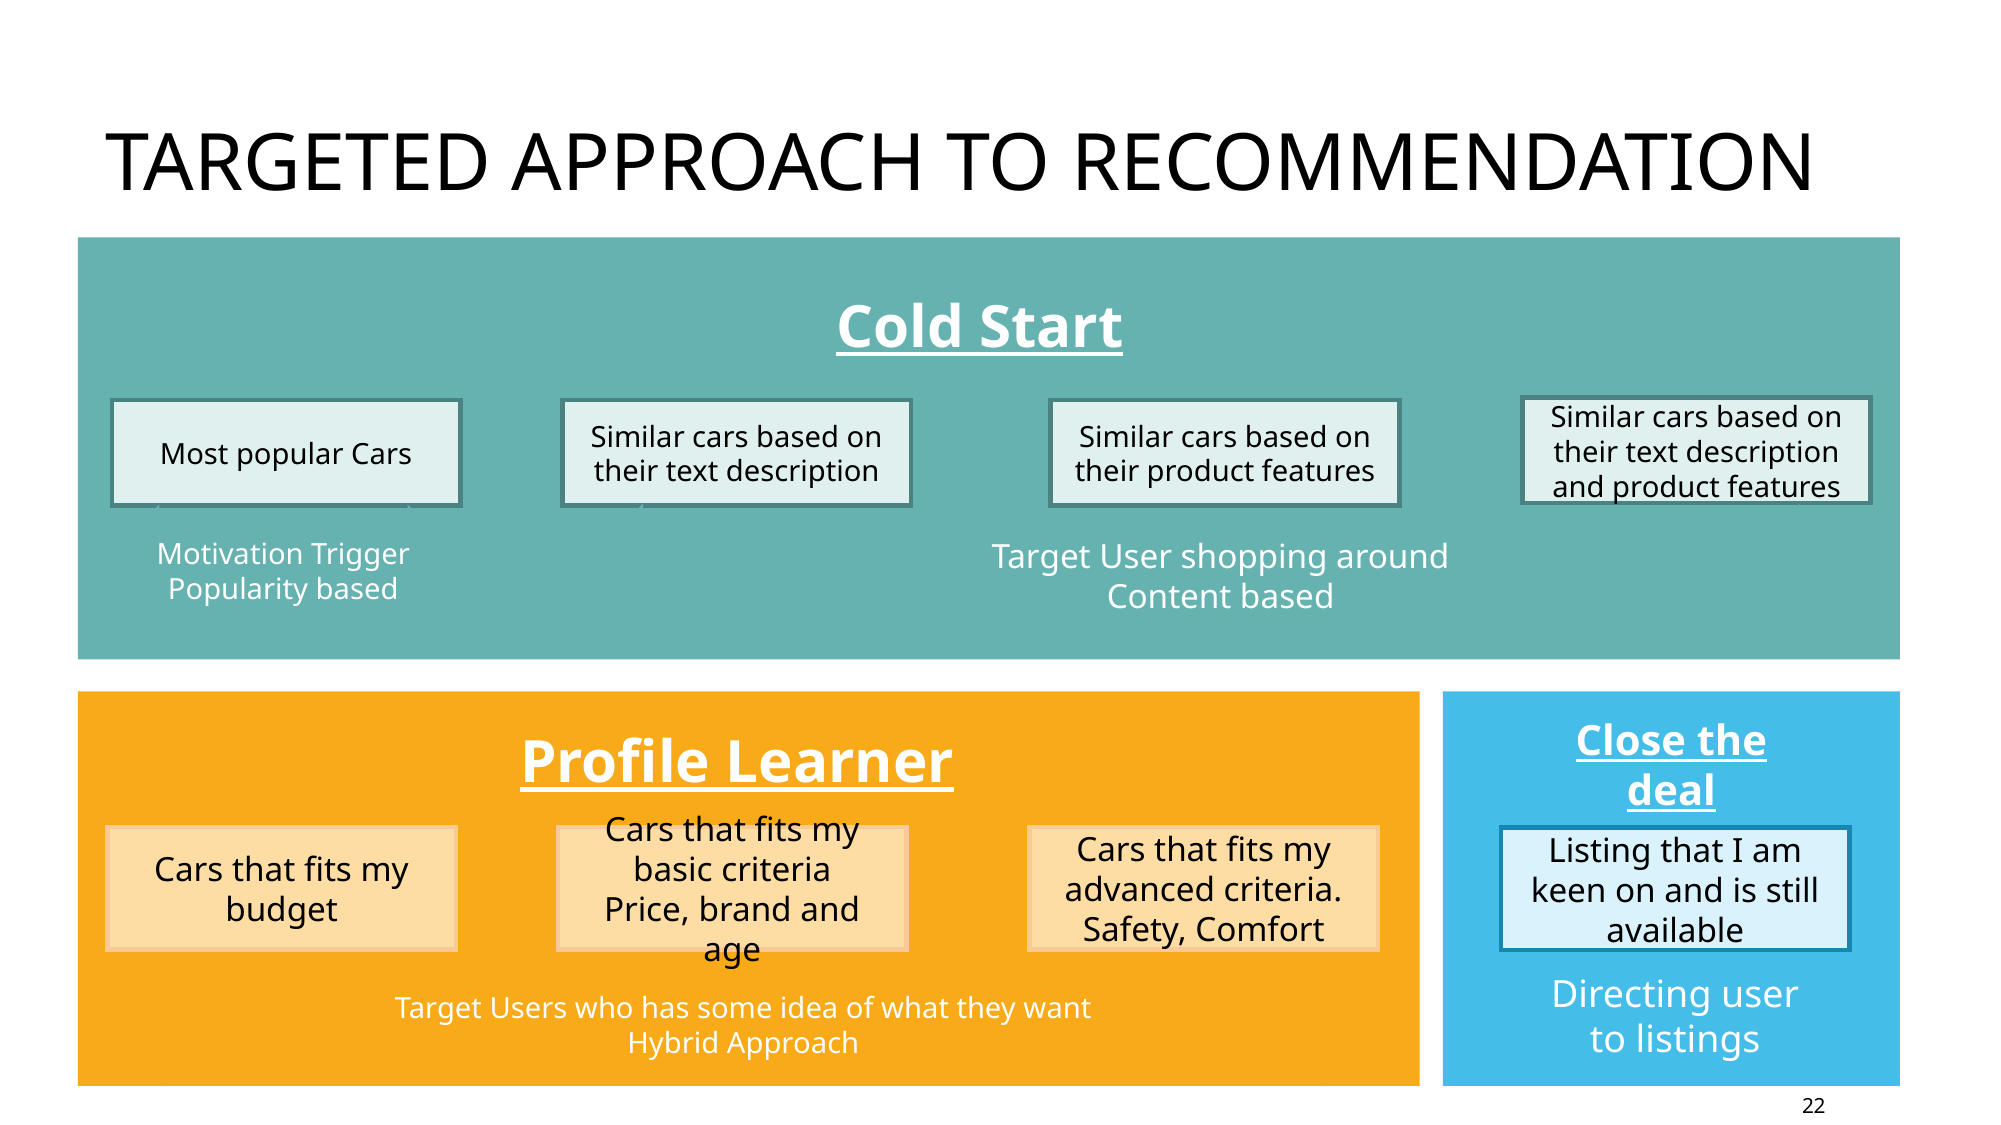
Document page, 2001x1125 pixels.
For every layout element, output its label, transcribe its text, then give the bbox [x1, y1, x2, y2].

text_box Similar cars based on their text description [561, 399, 912, 506]
text_box Cars that fits my advanced criteria. Safety, Comfort [1029, 826, 1379, 951]
text_box [1442, 690, 1901, 1087]
title targeted approach to recommendation [90, 55, 2000, 274]
text_box Most popular Cars [111, 399, 461, 506]
text_box [77, 690, 1421, 1087]
slide_number 22 [1390, 1077, 1841, 1125]
text_box Listing that I am keen on and is still available [1500, 826, 1851, 951]
text_box Directing user to listings [1490, 966, 1861, 1065]
text_box Cold Start [92, 266, 1868, 381]
text_box Target User shopping around Content based [569, 501, 1873, 651]
text_box Motivation Trigger Popularity based [92, 501, 475, 639]
text_box Similar cars based on their text description and product features [1521, 397, 1872, 504]
text_box [77, 236, 1901, 660]
text_box Target Users who has some idea of what they want Hybrid Approach [98, 960, 1389, 1089]
text_box Cars that fits my budget [106, 826, 457, 951]
text_box Cars that fits my basic criteria Price, brand and age [557, 826, 908, 951]
text_box Similar cars based on their product features [1050, 399, 1400, 506]
text_box Profile Learner [92, 710, 1383, 809]
text_box Close the deal [1486, 715, 1857, 814]
